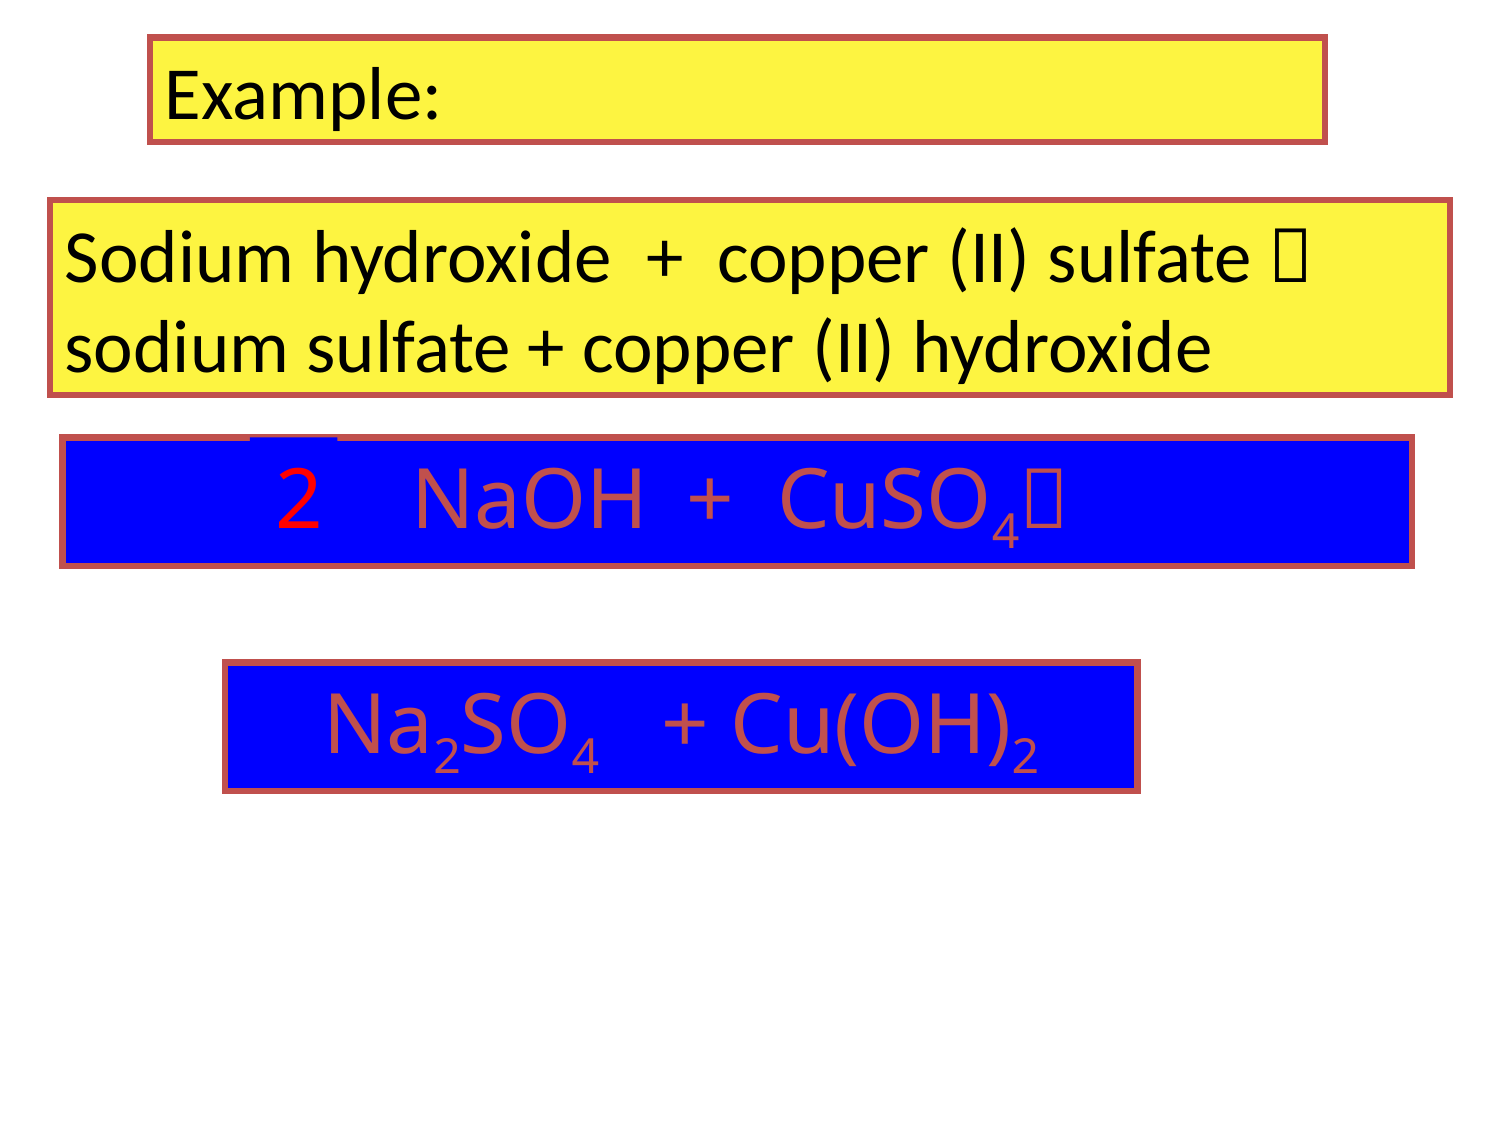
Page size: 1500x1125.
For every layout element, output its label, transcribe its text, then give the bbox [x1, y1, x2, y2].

text_box 2 [249, 437, 338, 553]
text_box Sodium hydroxide + copper (II) sulfate  sodium sulfate + copper (II) hydroxide [50, 199, 1450, 395]
text_box NaOH + CuSO4 [62, 437, 1413, 566]
text_box Example: [150, 37, 1325, 143]
text_box Na2SO4 + Cu(OH)2 [224, 662, 1138, 791]
